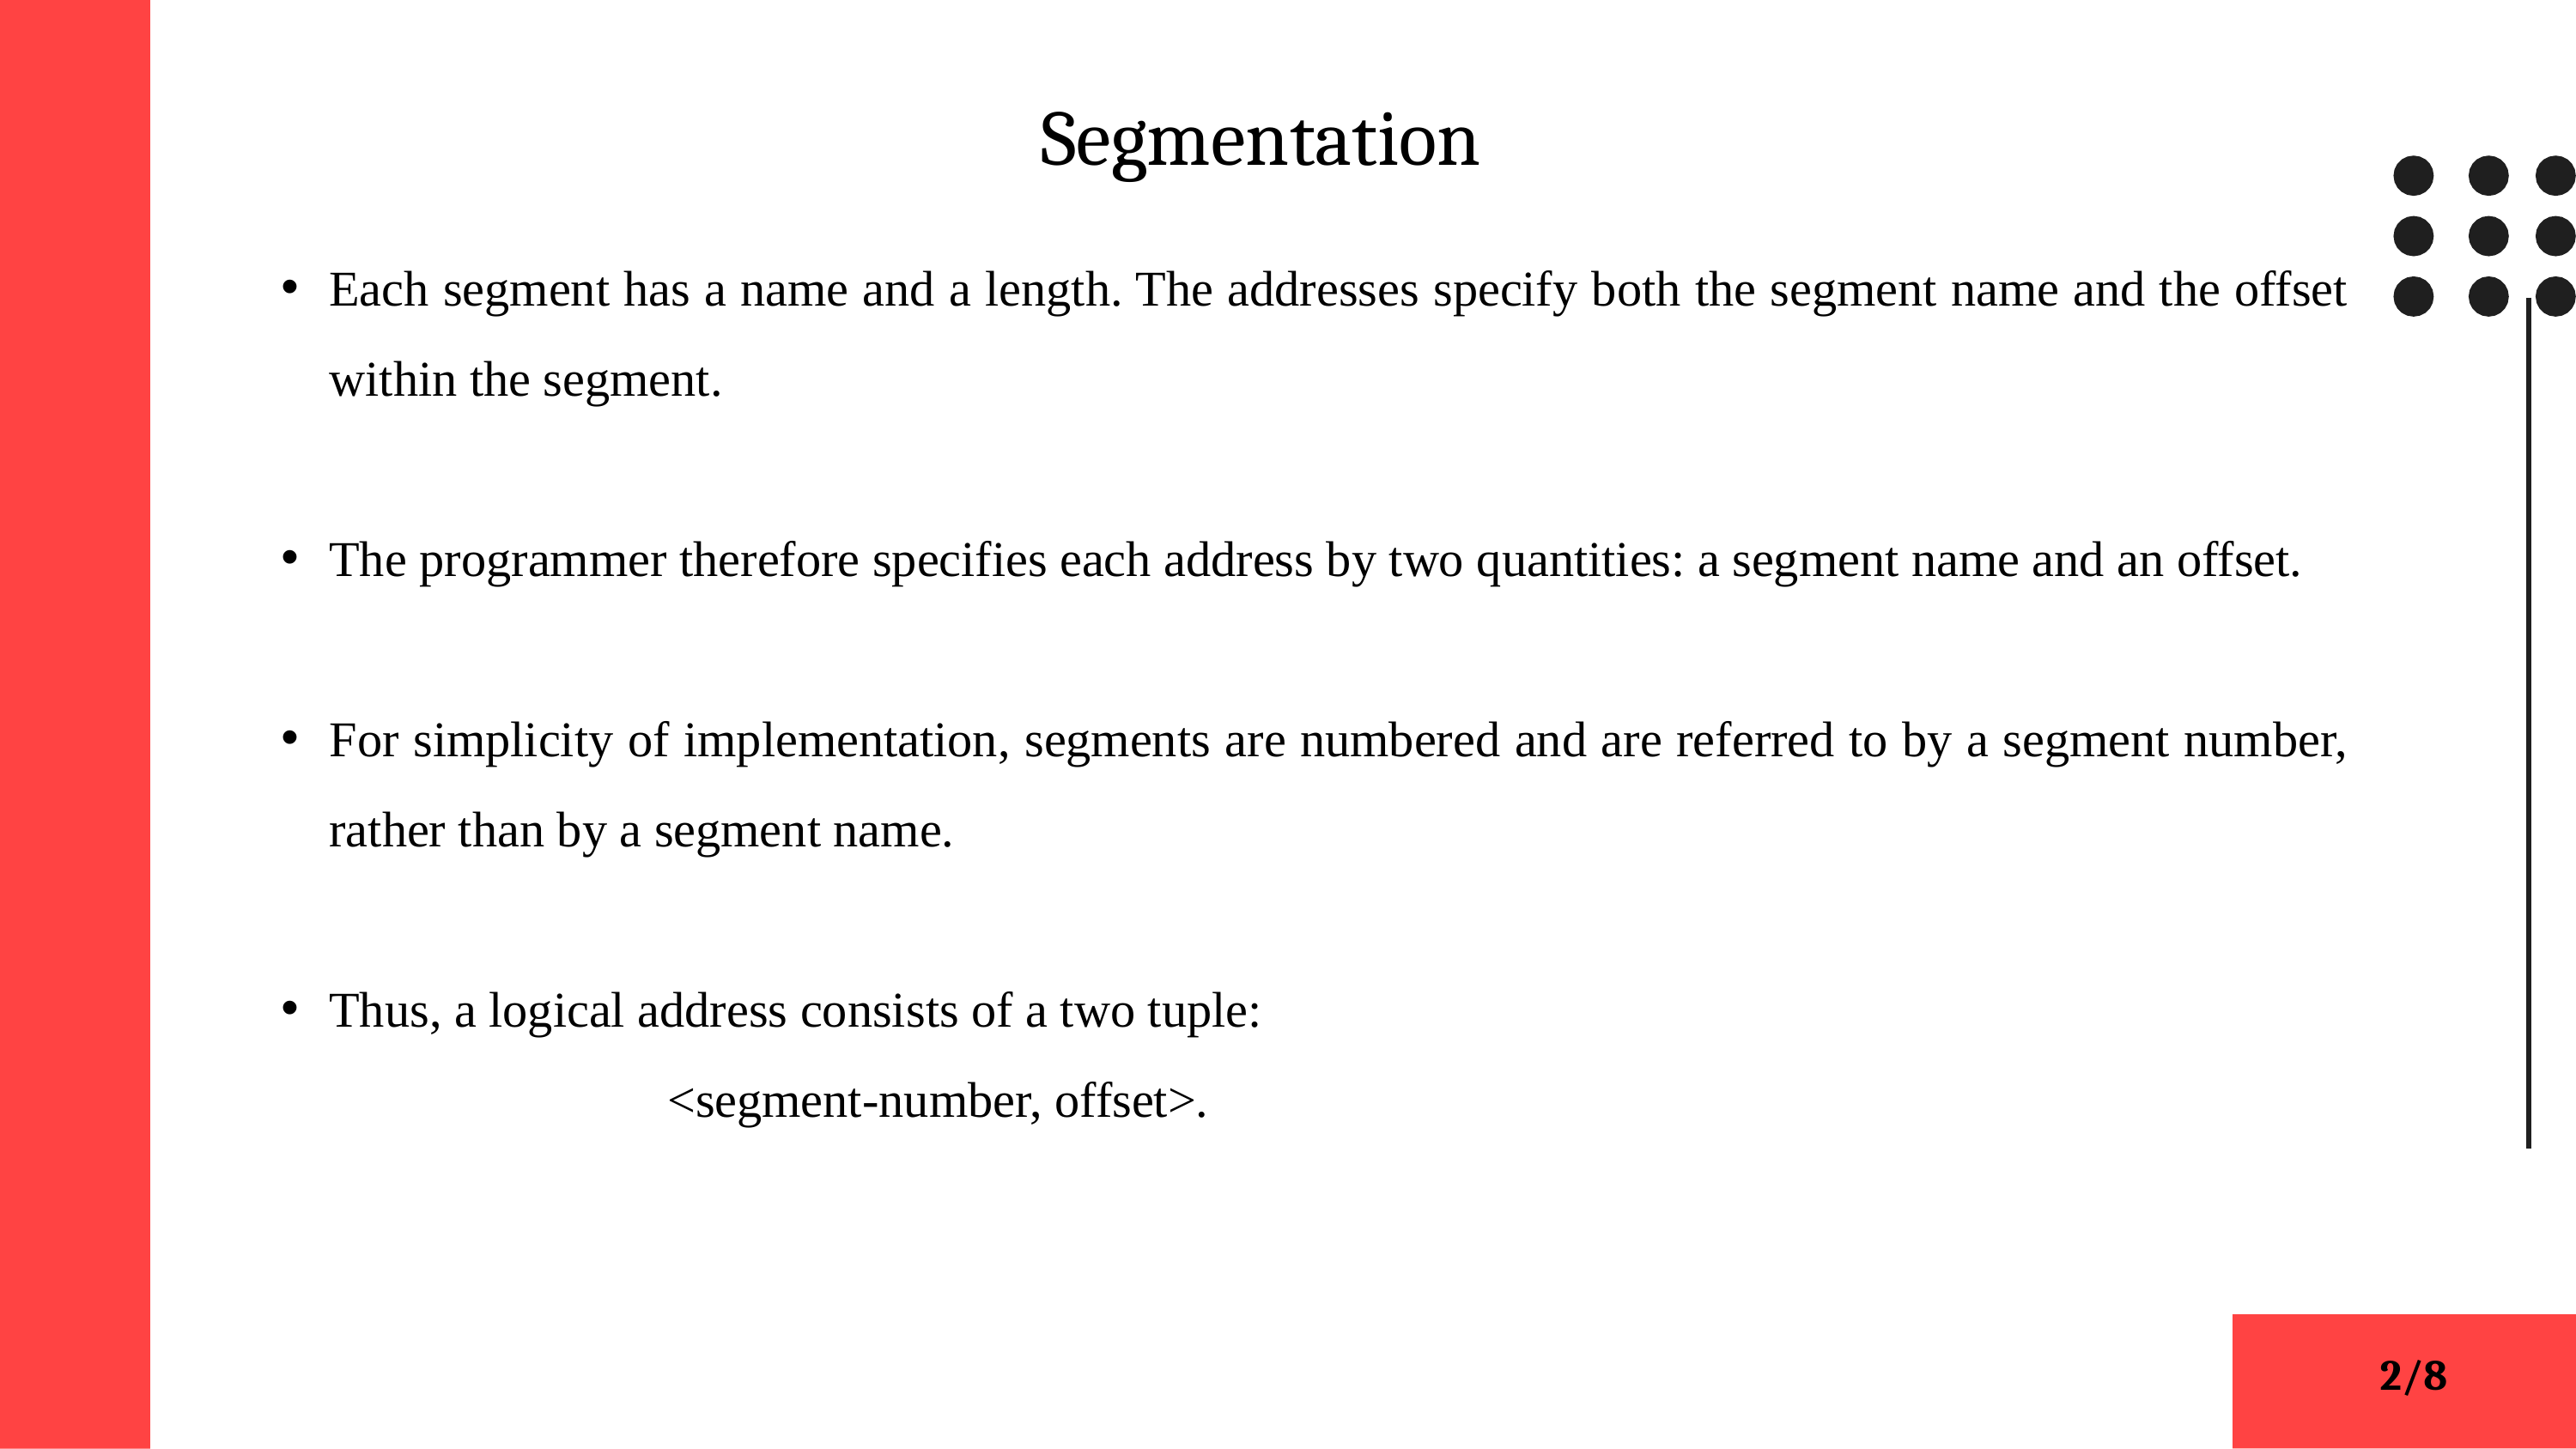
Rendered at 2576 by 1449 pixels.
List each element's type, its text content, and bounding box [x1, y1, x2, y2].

text_box [2393, 276, 2434, 317]
text_box [2468, 276, 2509, 317]
slide_number 2/8 [1855, 1347, 2447, 1399]
text_box Each segment has a name and a length. The addresses specify both the segment name and the offset within the segment. The programmer therefore specifies each address by two quantities: a segment name and an offset. For simplicity of implementation, segments are numbered and are referred to by a segment number, rather than by a segment name. Thus, a logical address consists of a two tuple: <segment-number, offset>. [204, 220, 2361, 1134]
text_box [2393, 155, 2434, 197]
text_box [2468, 215, 2509, 257]
text_box [0, 0, 150, 1449]
text_box [2468, 155, 2509, 197]
text_box [2535, 155, 2576, 197]
picture [1021, 572, 1553, 877]
text_box Segmentation [375, 80, 2147, 188]
text_box [2233, 1314, 2576, 1449]
text_box [2535, 215, 2576, 257]
text_box [2535, 276, 2576, 317]
text_box [2393, 215, 2434, 257]
